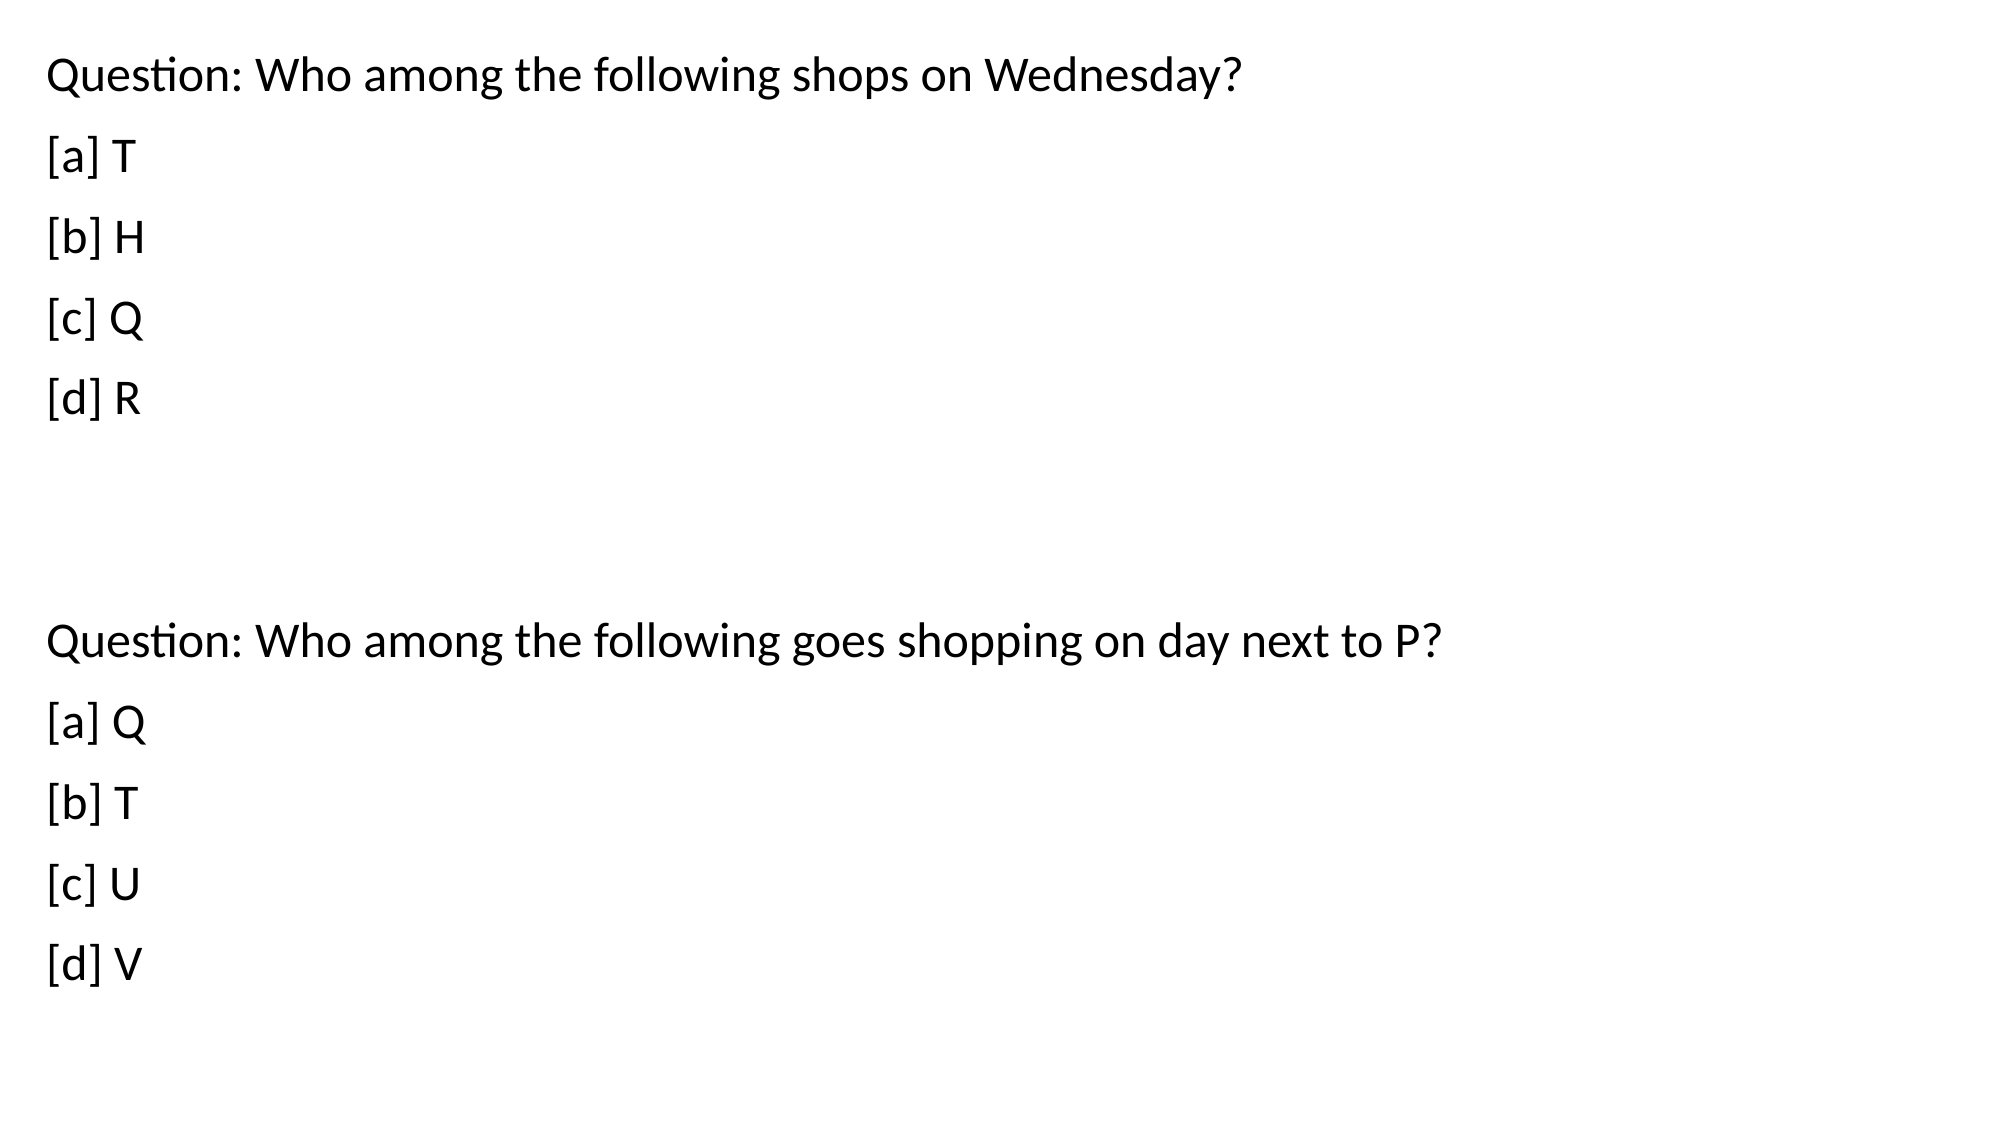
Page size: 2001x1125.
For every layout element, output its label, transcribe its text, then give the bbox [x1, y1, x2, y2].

text_box Question: Who among the following shops on Wednesday? [a] T [b] H [c] Q [d] R Question: Who among the following goes shopping on day next to P? [a] Q [b] T [c] U [d] V [31, 29, 1943, 1075]
